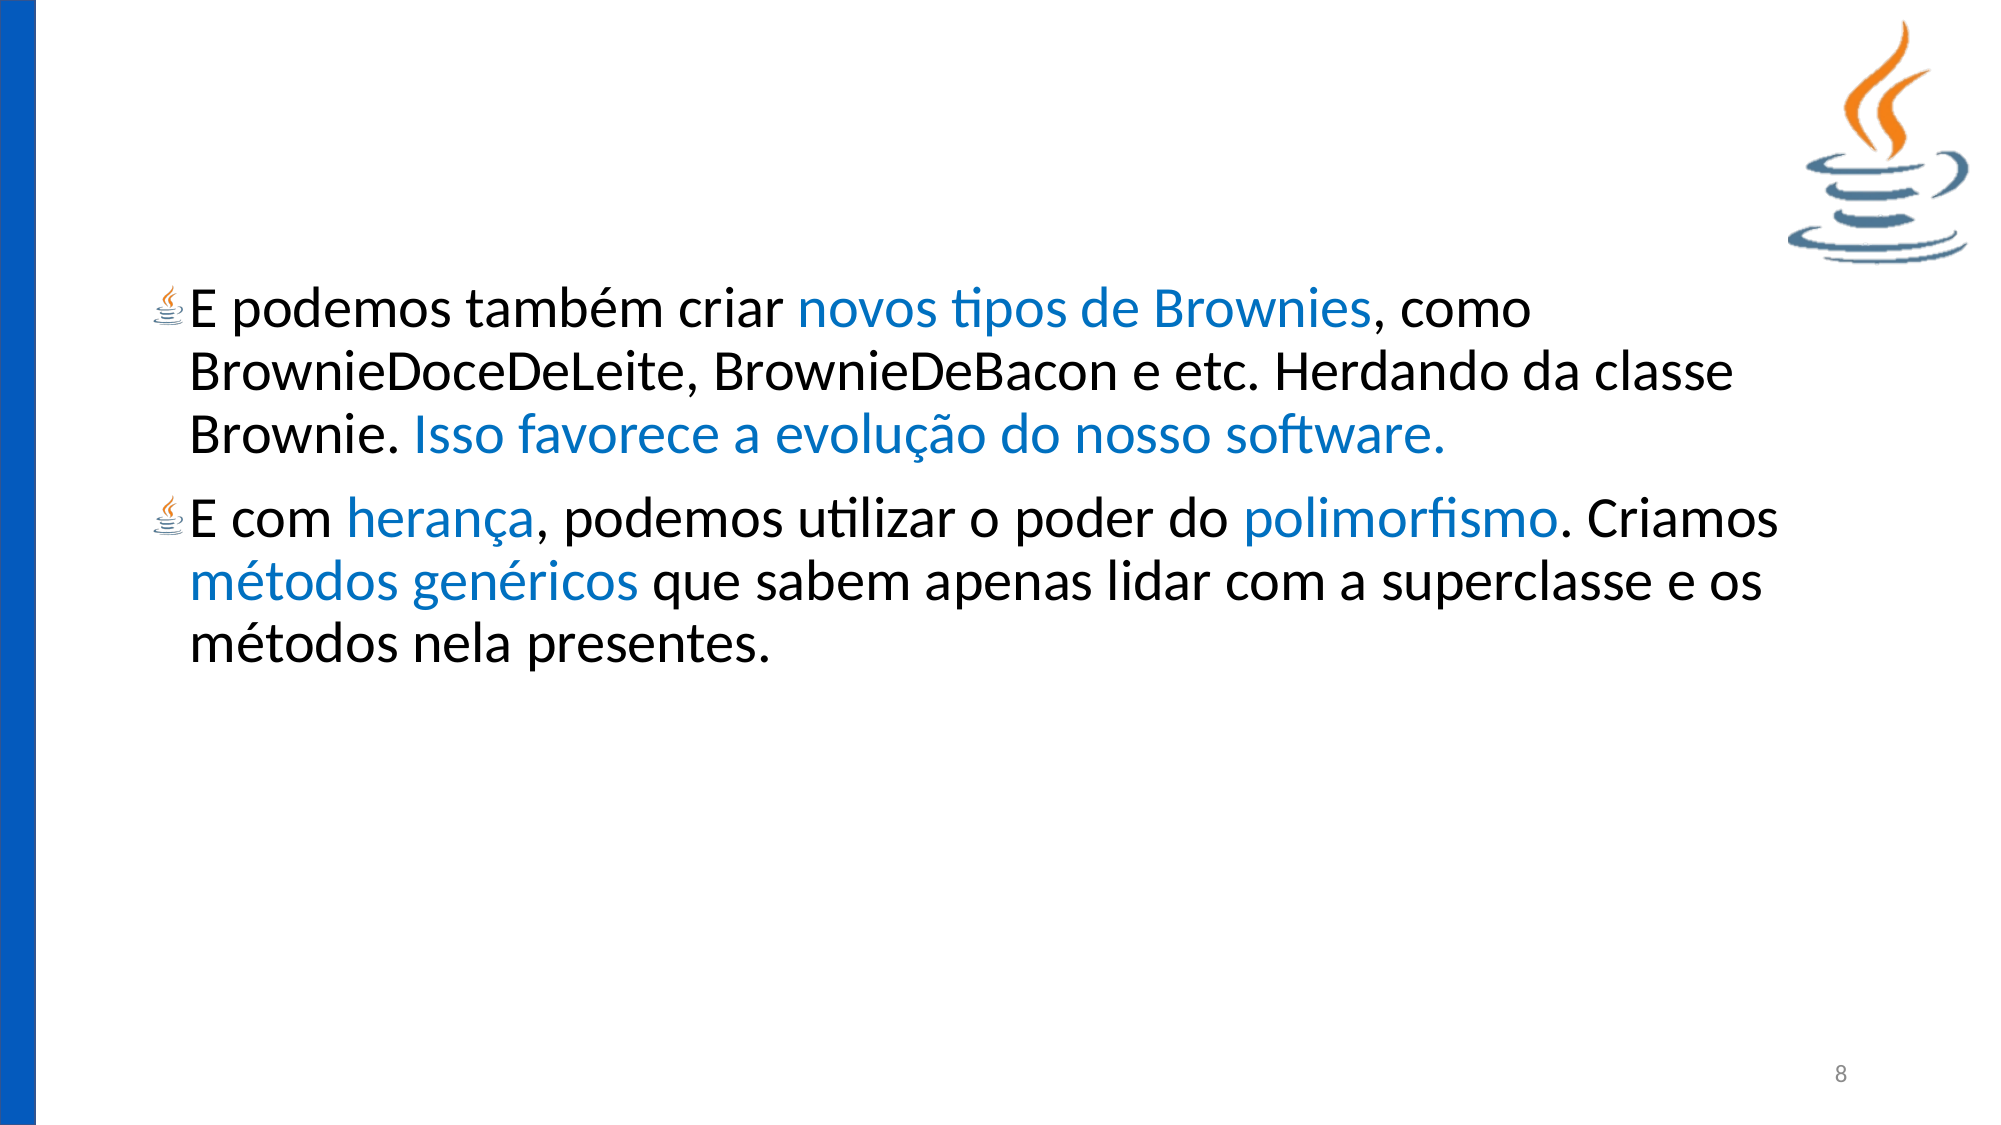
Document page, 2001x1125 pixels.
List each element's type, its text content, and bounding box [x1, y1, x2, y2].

picture [152, 284, 185, 326]
text_box [0, 0, 36, 1125]
slide_number 8 [1412, 1042, 1863, 1103]
picture [1779, 15, 1982, 270]
picture [152, 494, 185, 536]
text_box E podemos também criar novos tipos de Brownies, como BrownieDoceDeLeite, BrownieDeBacon e etc. Herdando da classe Brownie. Isso favorece a evolução do nosso software. E com herança, podemos utilizar o poder do polimorfismo. Criamos métodos genéricos que sabem apenas lidar com a superclasse e os métodos nela presentes. [137, 270, 1948, 971]
